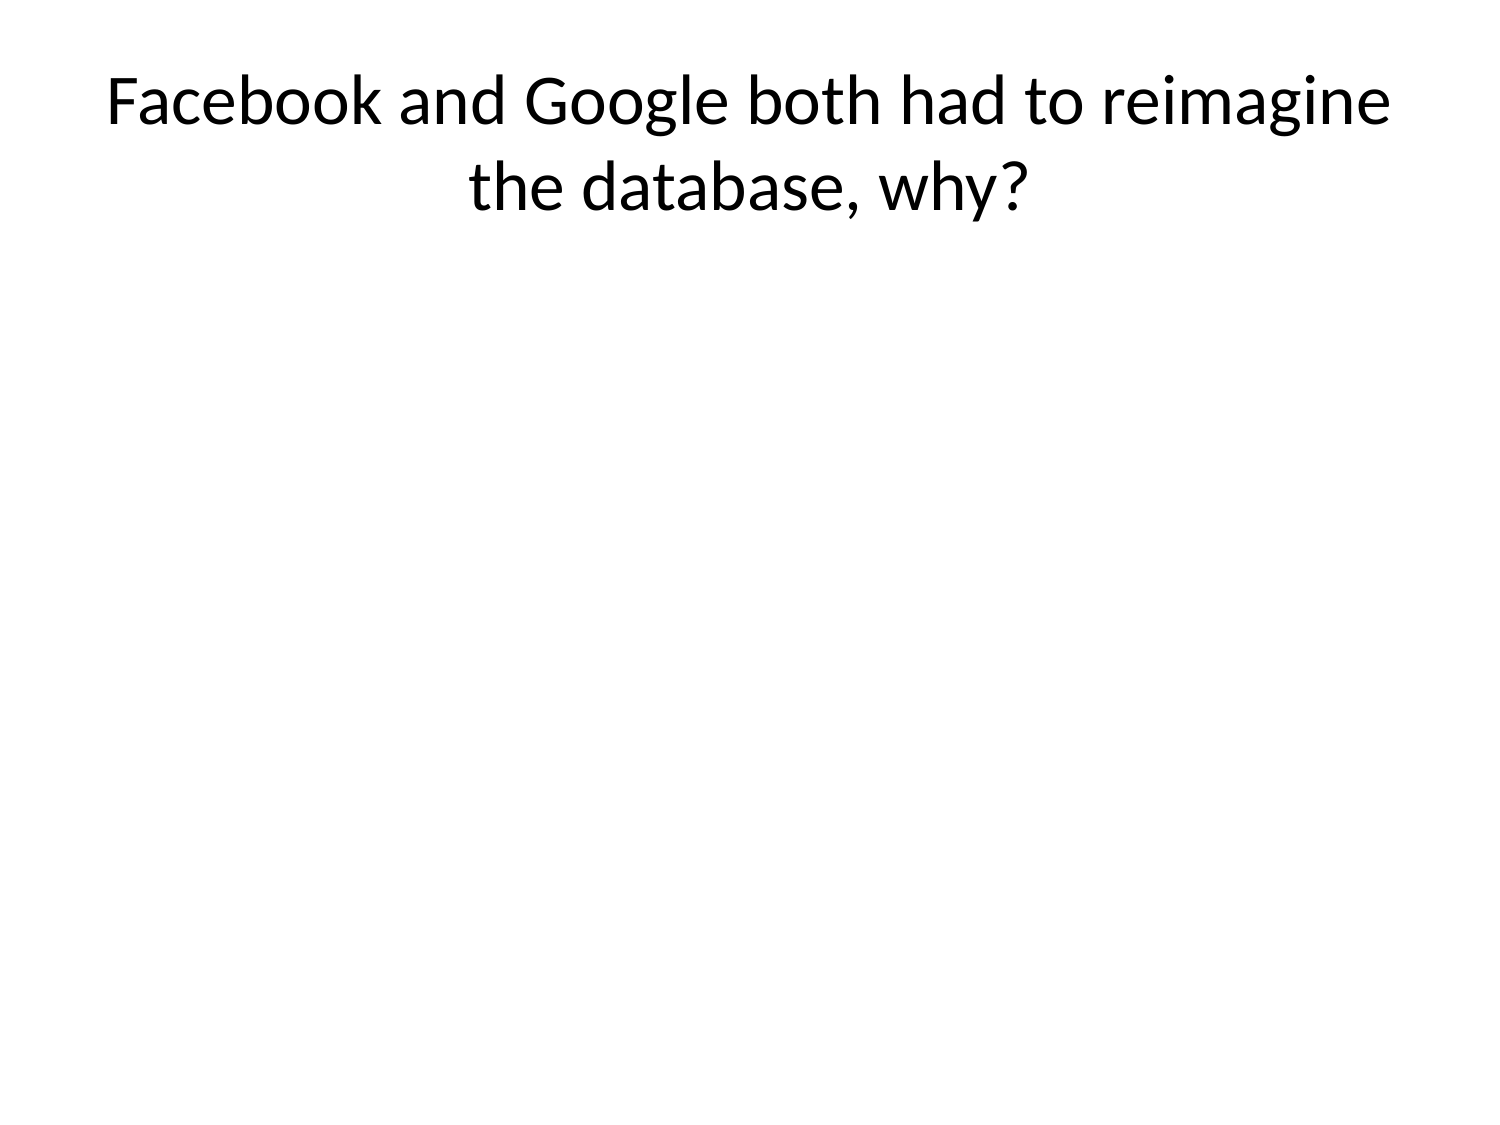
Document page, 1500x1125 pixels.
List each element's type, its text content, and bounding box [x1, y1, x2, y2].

title Facebook and Google both had to reimagine the database, why? [75, 45, 1425, 233]
